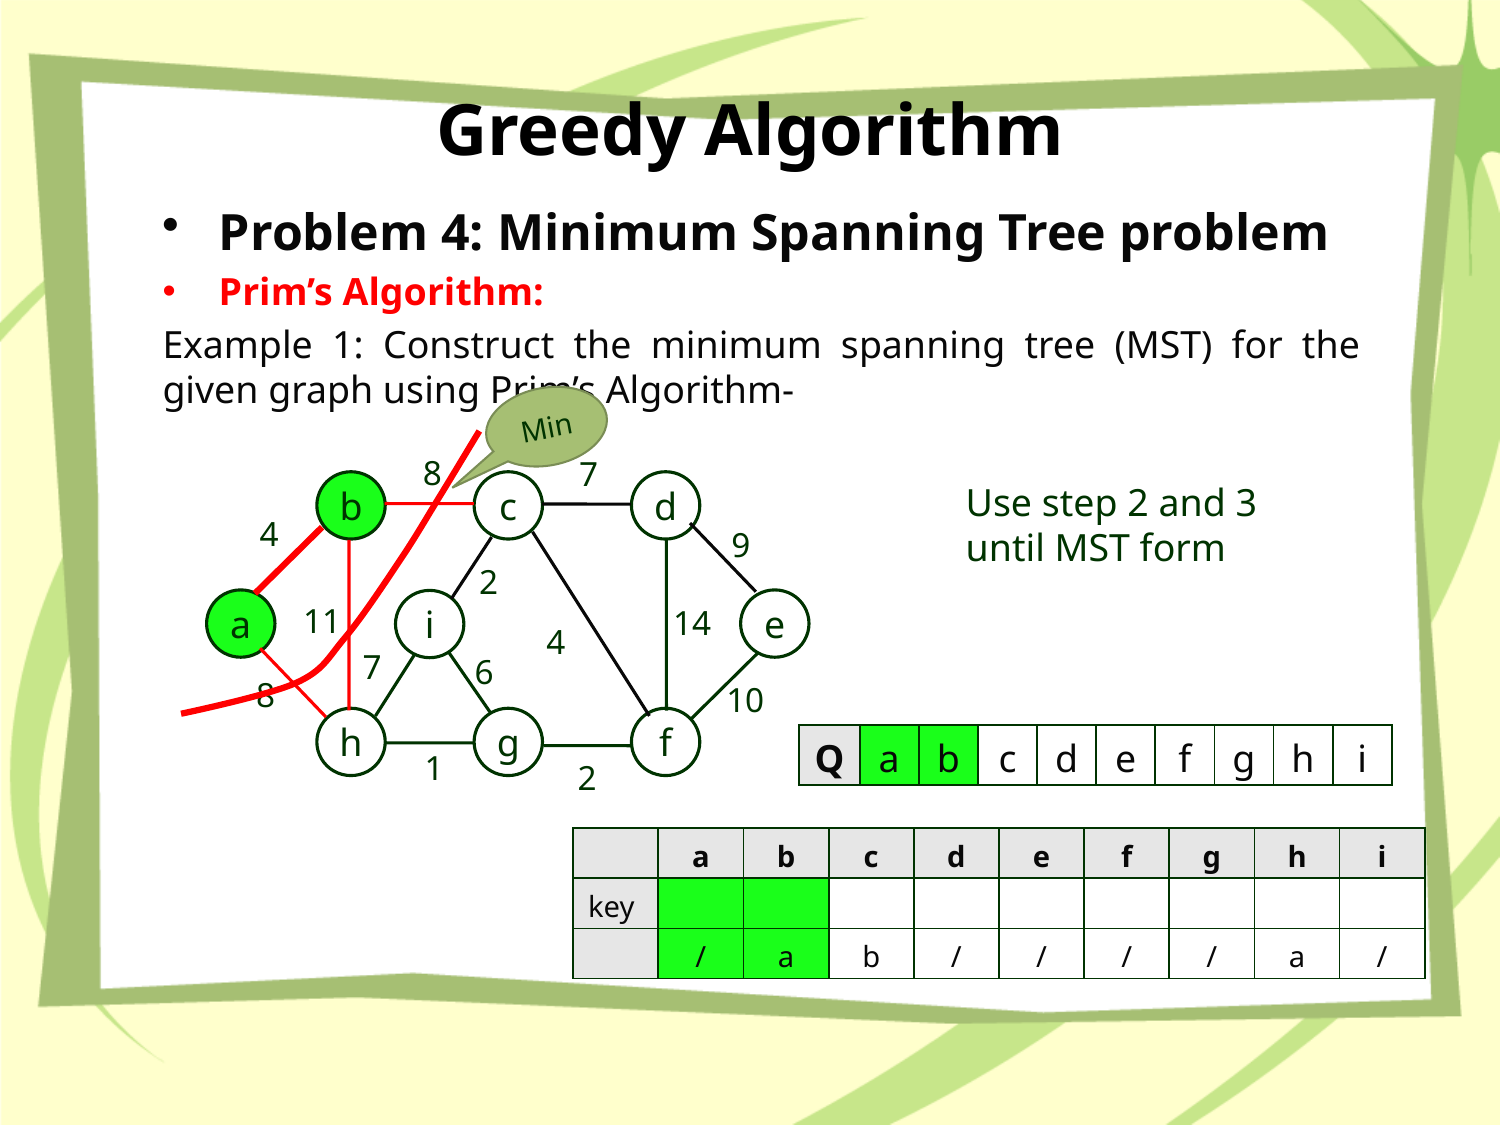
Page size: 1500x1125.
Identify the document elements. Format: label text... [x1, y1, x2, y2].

table_header e [1097, 726, 1154, 784]
table_header d [1038, 726, 1095, 784]
title Greedy Algorithm [75, 68, 1425, 187]
text_box Problem 4: Minimum Spanning Tree problem Prim’s Algorithm: Example 1: Construct the minimum spanning tree (MST) for the given graph using Prim’s Algorithm- [147, 193, 1376, 419]
table_header b [920, 726, 977, 784]
text_box [465, 430, 481, 444]
table_header a [861, 726, 918, 784]
table_header h [1274, 726, 1332, 784]
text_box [206, 444, 810, 804]
table_header Q [810, 726, 859, 784]
table_header c [979, 726, 1036, 784]
text_box [180, 690, 206, 715]
table_header g [1215, 726, 1273, 784]
table_header i [1334, 726, 1391, 784]
picture [0, 0, 1500, 1125]
table_header f [1156, 726, 1214, 784]
text_box Use step 2 and 3 until MST form [950, 471, 1341, 576]
text_box Min [485, 385, 608, 444]
